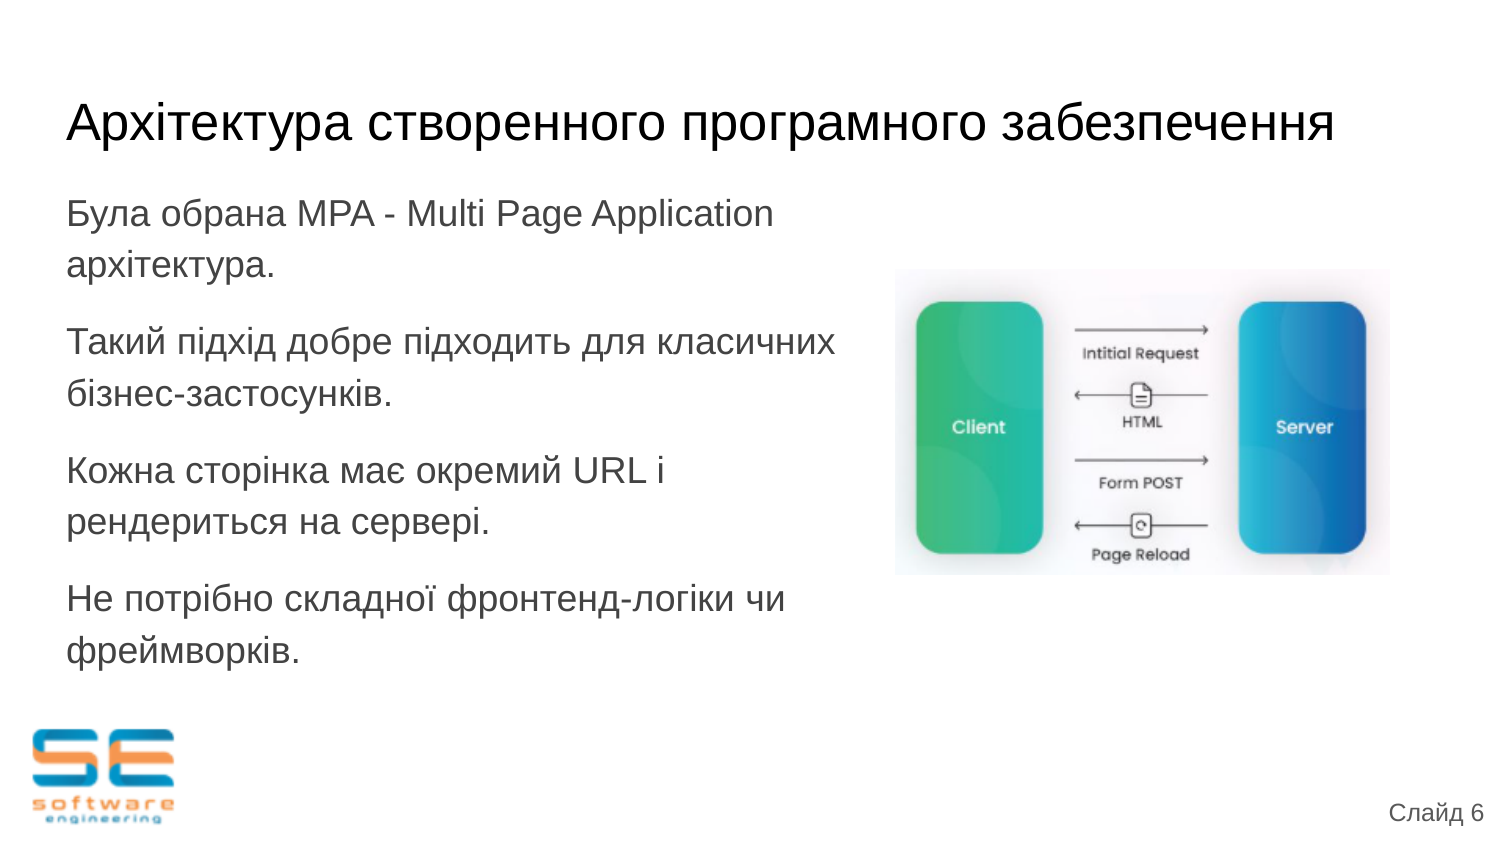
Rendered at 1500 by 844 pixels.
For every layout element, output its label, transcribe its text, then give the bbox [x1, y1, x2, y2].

title Архітектура створенного програмного забезпечення [51, 72, 1449, 167]
picture [895, 269, 1390, 575]
picture [0, 709, 204, 844]
text_box Слайд 6 [1373, 781, 1500, 844]
list Була обрана MPA - Multi Page Application архітектура. Такий підхід добре підходить для класичних бізнес-застосунків. Кожна сторінка має окремий URL і рендериться на сервері. Не потрібно складної фронтенд-логіки чи фреймворків. [51, 166, 896, 728]
